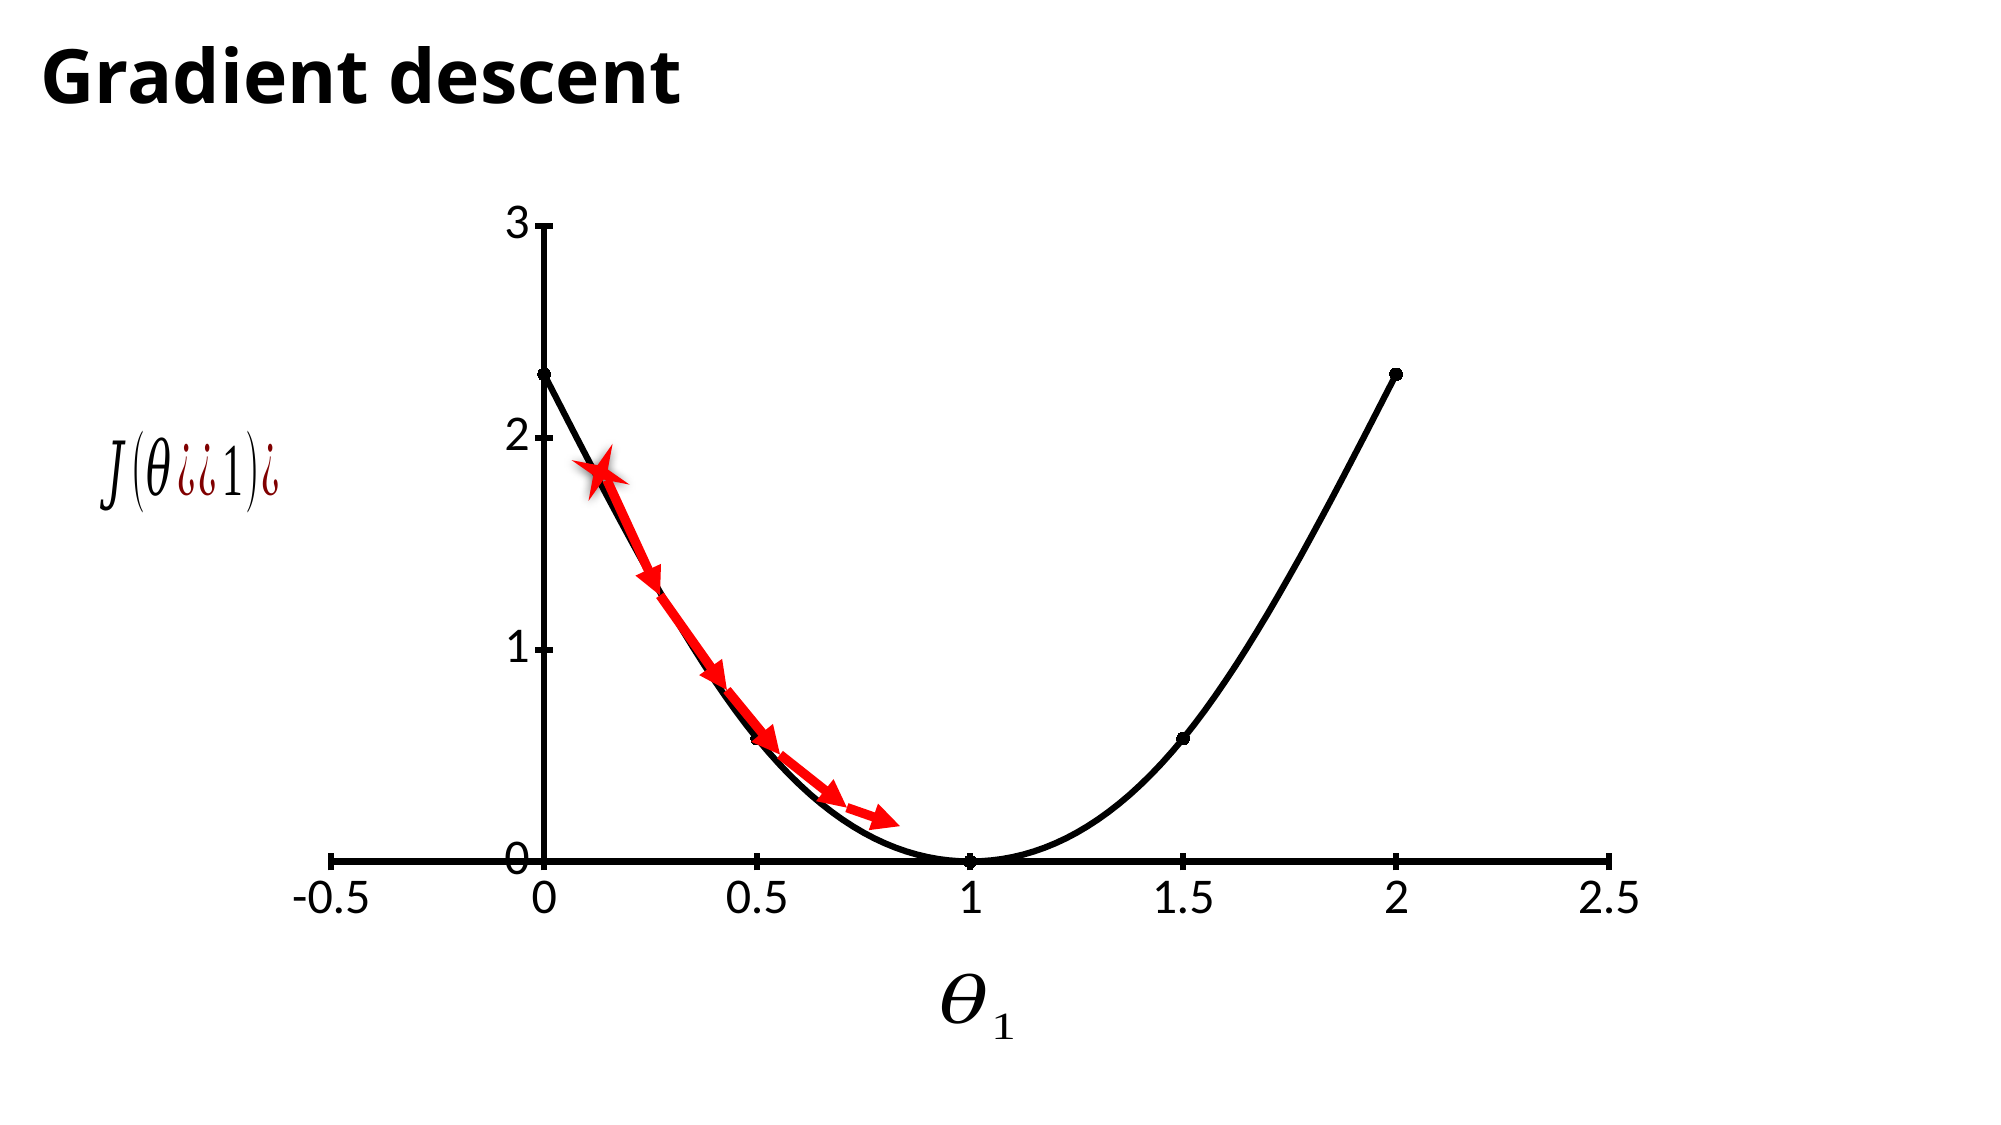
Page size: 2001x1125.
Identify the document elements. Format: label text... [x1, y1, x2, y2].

text_box Gradient descent [26, 31, 1937, 182]
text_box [846, 807, 900, 827]
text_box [606, 479, 660, 596]
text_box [726, 689, 780, 755]
chart [263, 185, 1669, 942]
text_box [659, 595, 727, 690]
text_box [779, 754, 847, 808]
